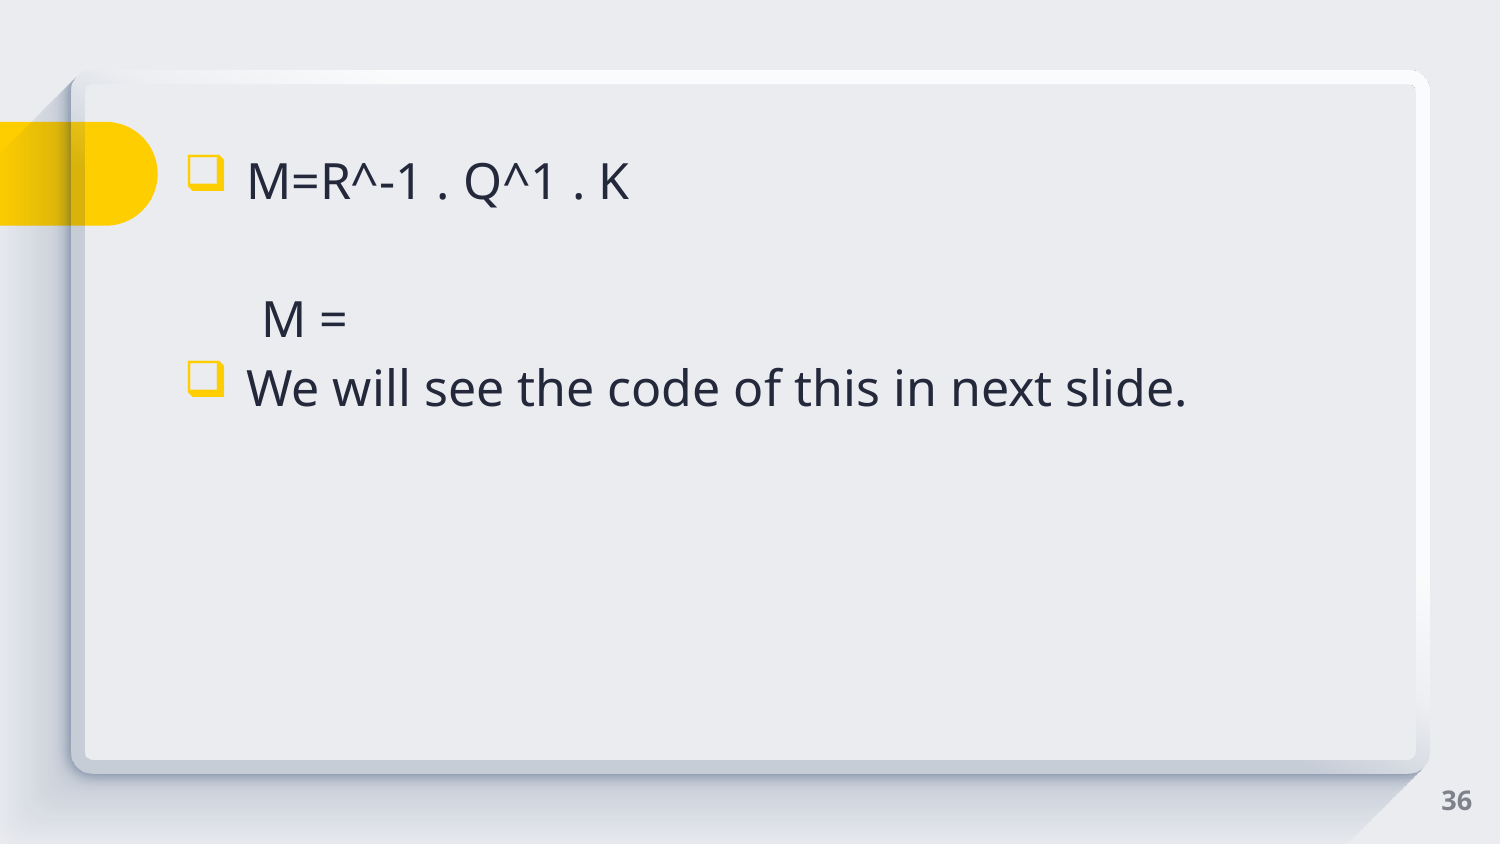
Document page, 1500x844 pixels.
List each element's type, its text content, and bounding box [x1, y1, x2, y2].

slide_number 36 [1414, 759, 1500, 844]
picture [0, 0, 1500, 844]
